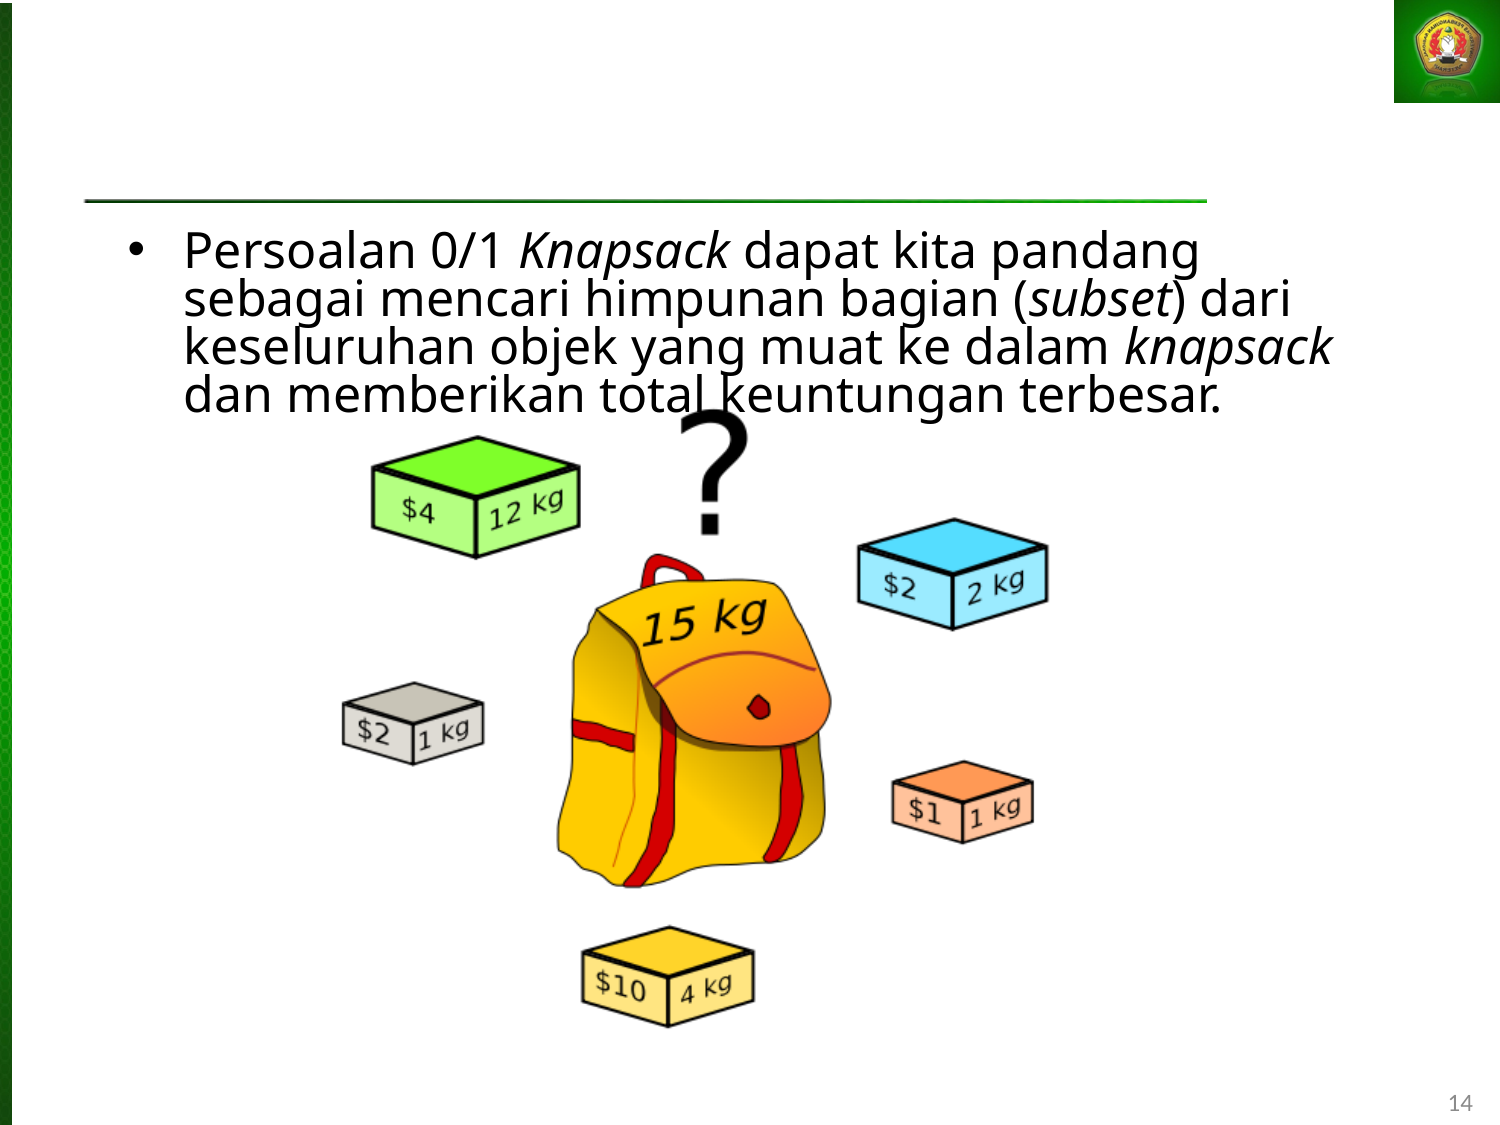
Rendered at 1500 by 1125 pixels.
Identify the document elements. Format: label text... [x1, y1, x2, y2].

picture [82, 199, 1207, 203]
list Persoalan 0/1 Knapsack dapat kita pandang sebagai mencari himpunan bagian (subset) dari keseluruhan objek yang muat ke dalam knapsack dan memberikan total keuntungan terbesar. [112, 222, 1388, 1000]
picture [324, 399, 1063, 1039]
picture [0, 3, 12, 1125]
picture [1394, 0, 1500, 103]
slide_number 14 [1148, 1078, 1489, 1125]
